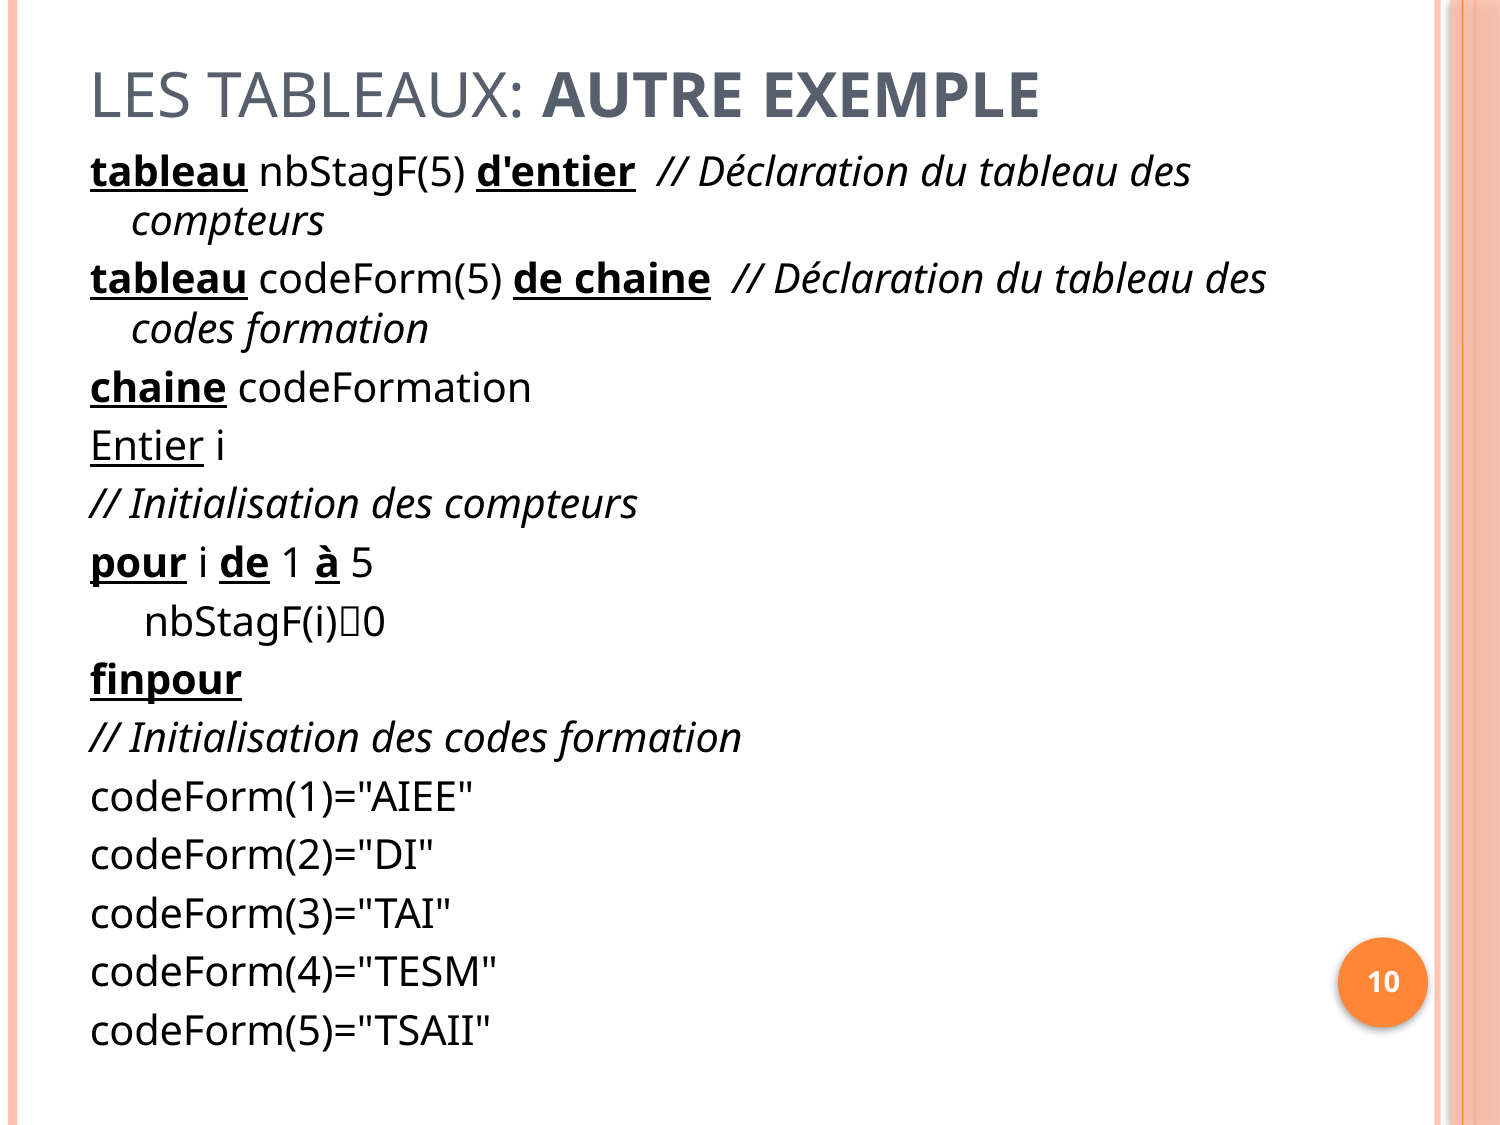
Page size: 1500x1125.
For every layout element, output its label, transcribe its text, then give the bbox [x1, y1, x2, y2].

list tableau nbStagF(5) d'entier // Déclaration du tableau des compteurs tableau codeForm(5) de chaine // Déclaration du tableau des codes formation chaine codeFormation Entier i // Initialisation des compteurs pour i de 1 à 5 nbStagF(i)0 finpour // Initialisation des codes formation codeForm(1)="AIEE" codeForm(2)="DI" codeForm(3)="TAI" codeForm(4)="TESM" codeForm(5)="TSAII" [75, 137, 1300, 1062]
slide_number 10 [1333, 940, 1434, 1027]
title Les tableaux: Autre exemple [75, 45, 1300, 137]
